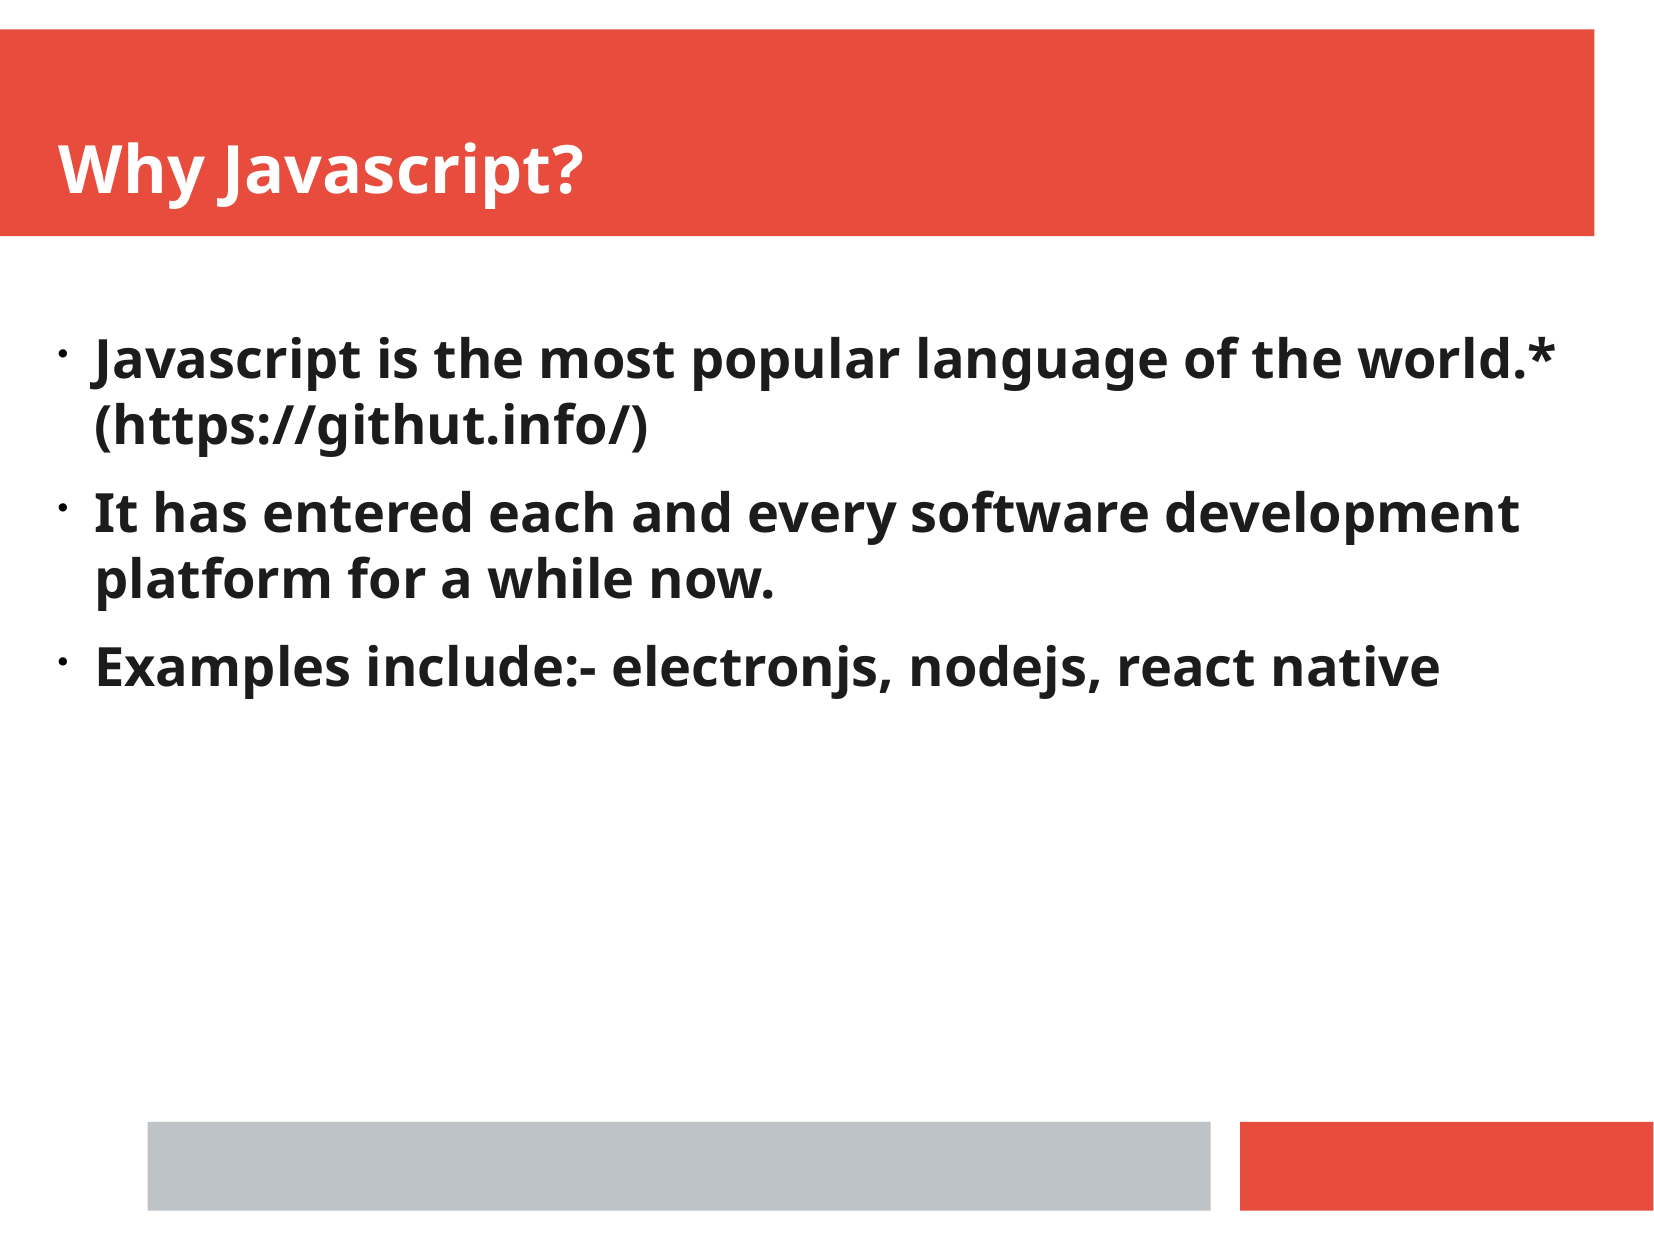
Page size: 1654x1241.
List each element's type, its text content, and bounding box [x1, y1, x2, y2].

text_box Javascript is the most popular language of the world.* (https://githut.info/) It has entered each and every software development platform for a while now. Examples include:- electronjs, nodejs, react native [58, 324, 1565, 1093]
text_box Why Javascript​? [58, 58, 1595, 207]
